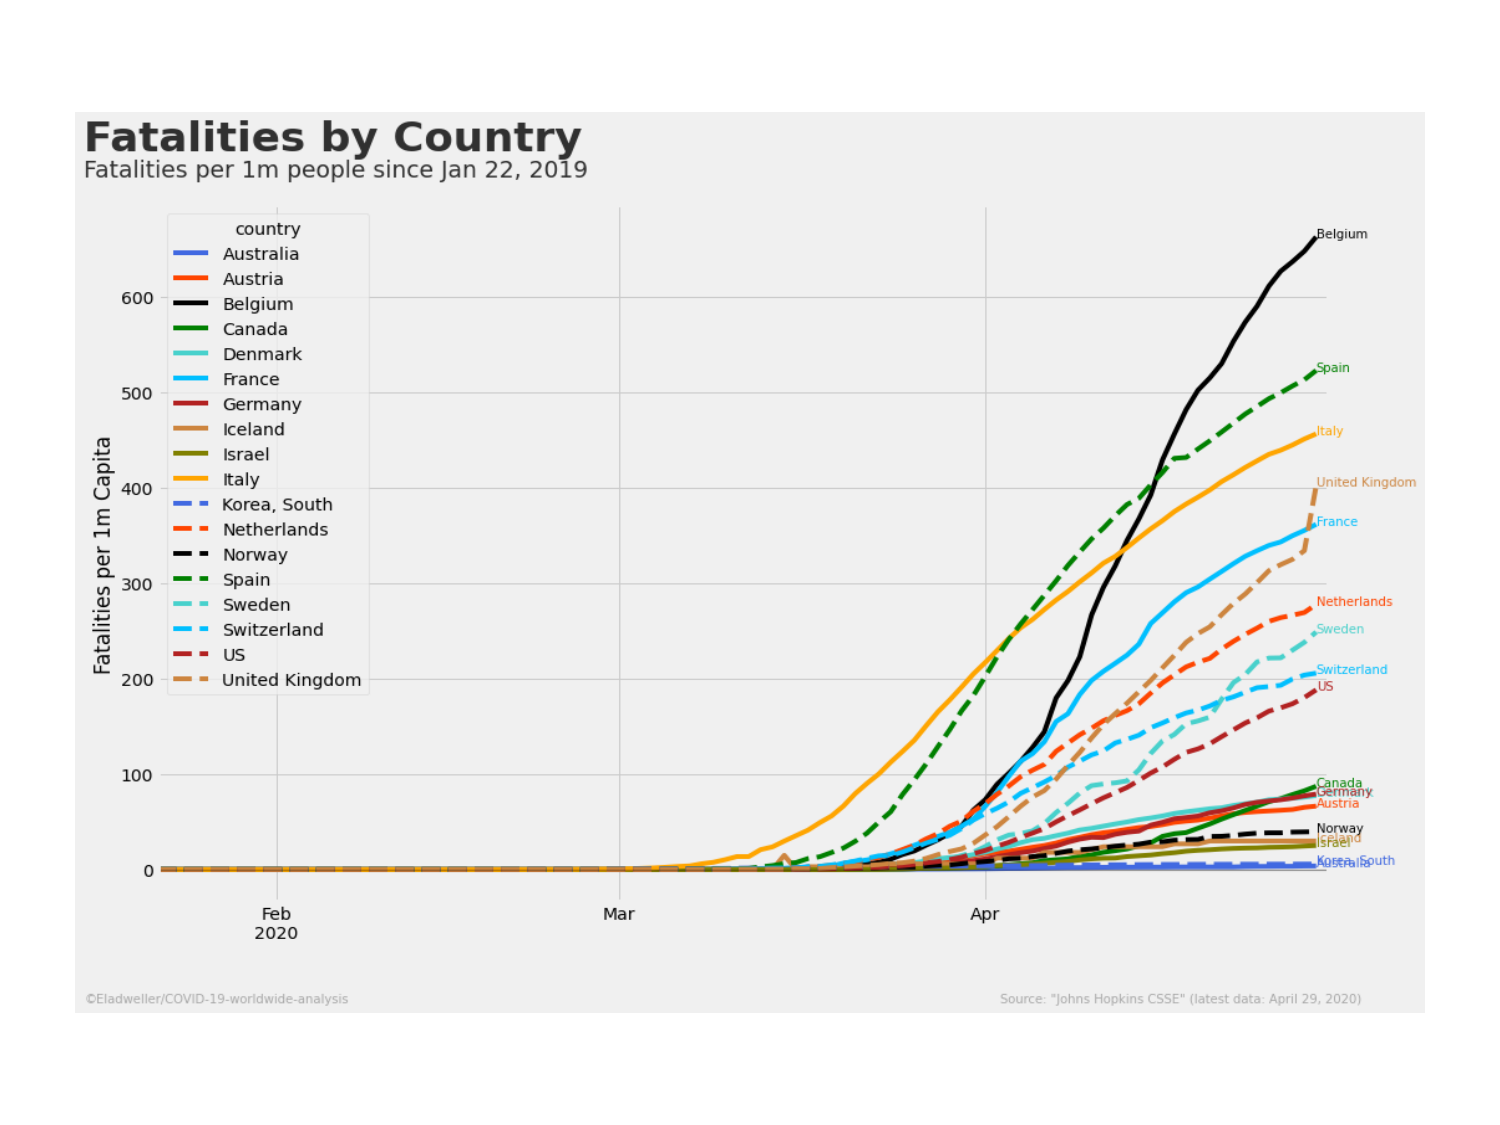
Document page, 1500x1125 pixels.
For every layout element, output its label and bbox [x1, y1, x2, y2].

picture [74, 112, 1426, 1013]
